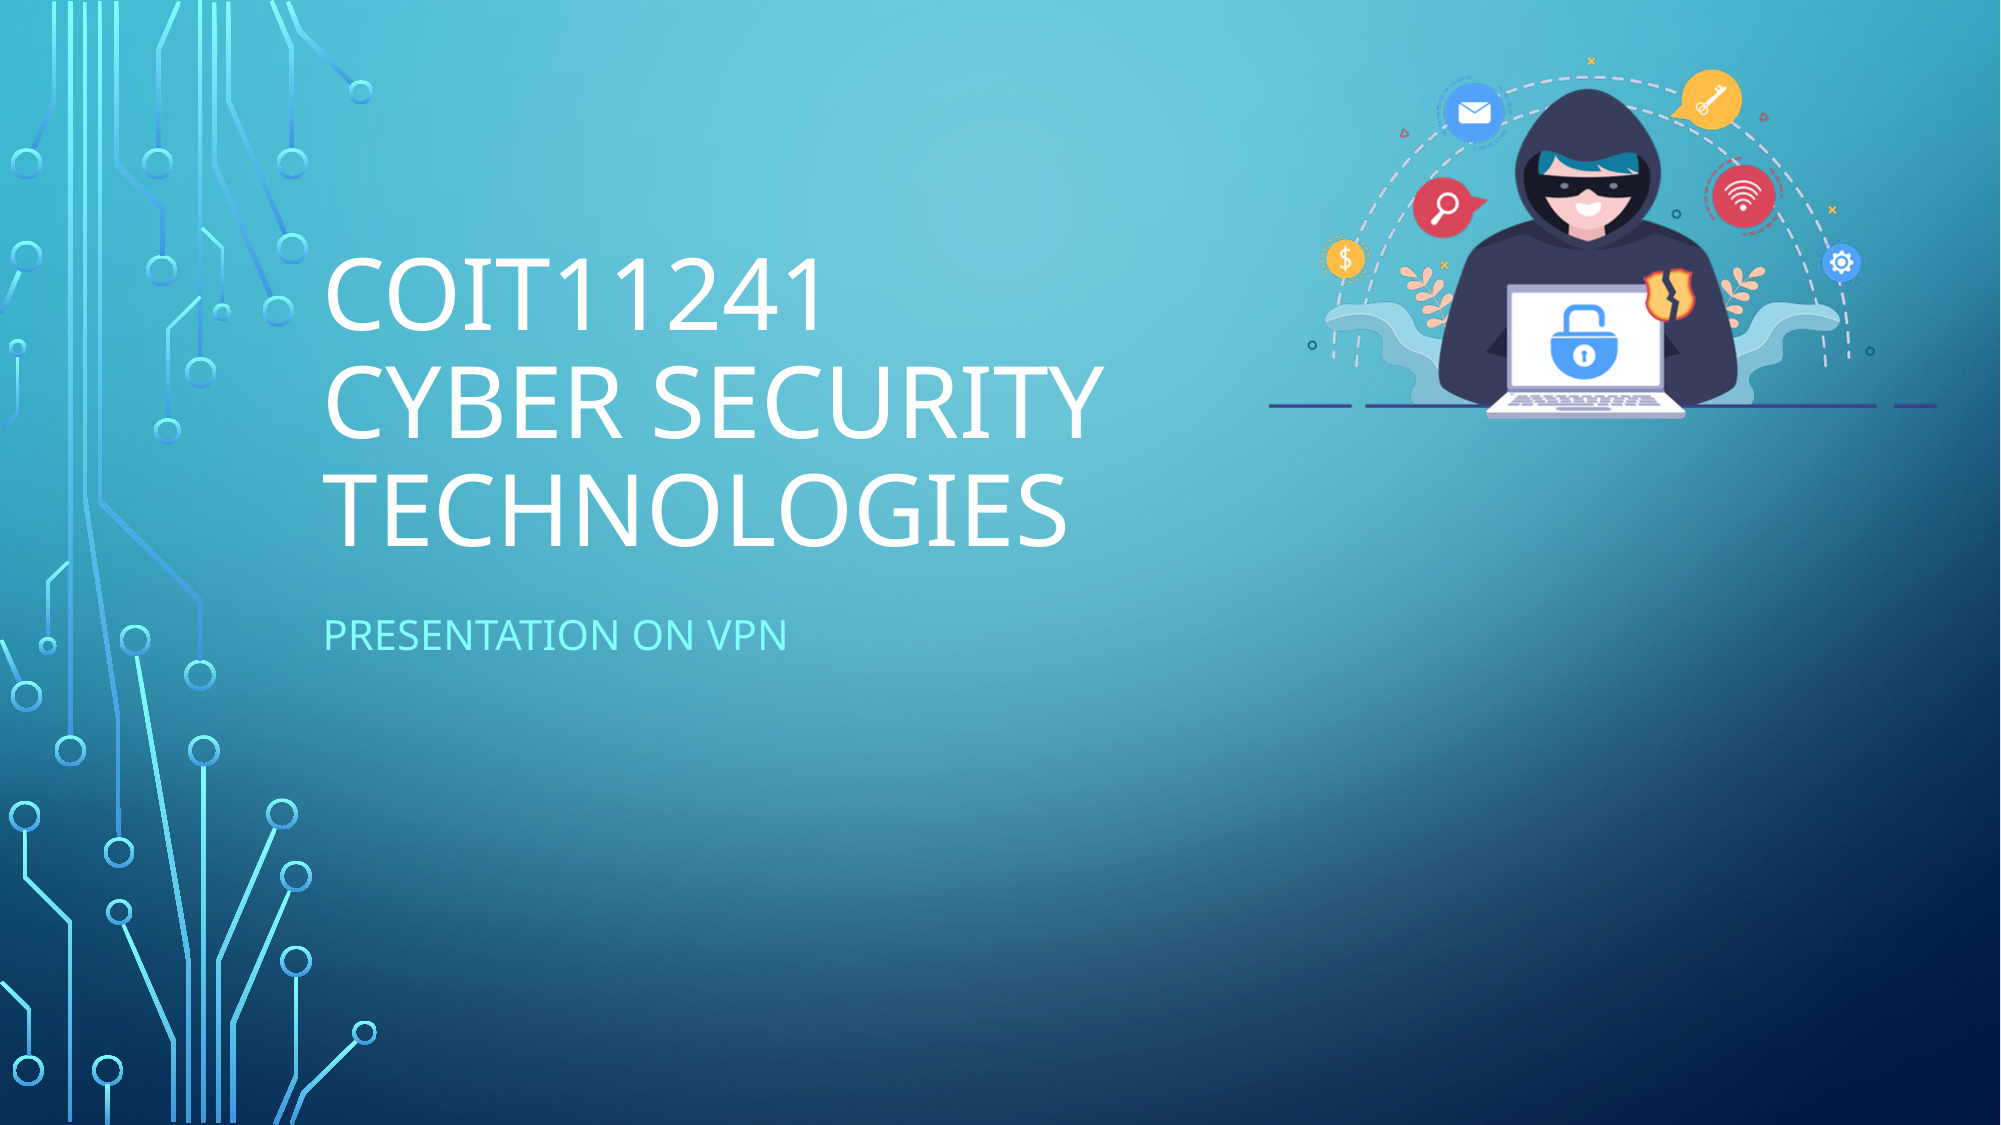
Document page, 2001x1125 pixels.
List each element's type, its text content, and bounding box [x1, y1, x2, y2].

title COIT11241 Cyber Security Technologies [307, 184, 1750, 576]
picture [1241, 0, 1964, 492]
subtitle Presentation on VPn [307, 590, 1750, 863]
